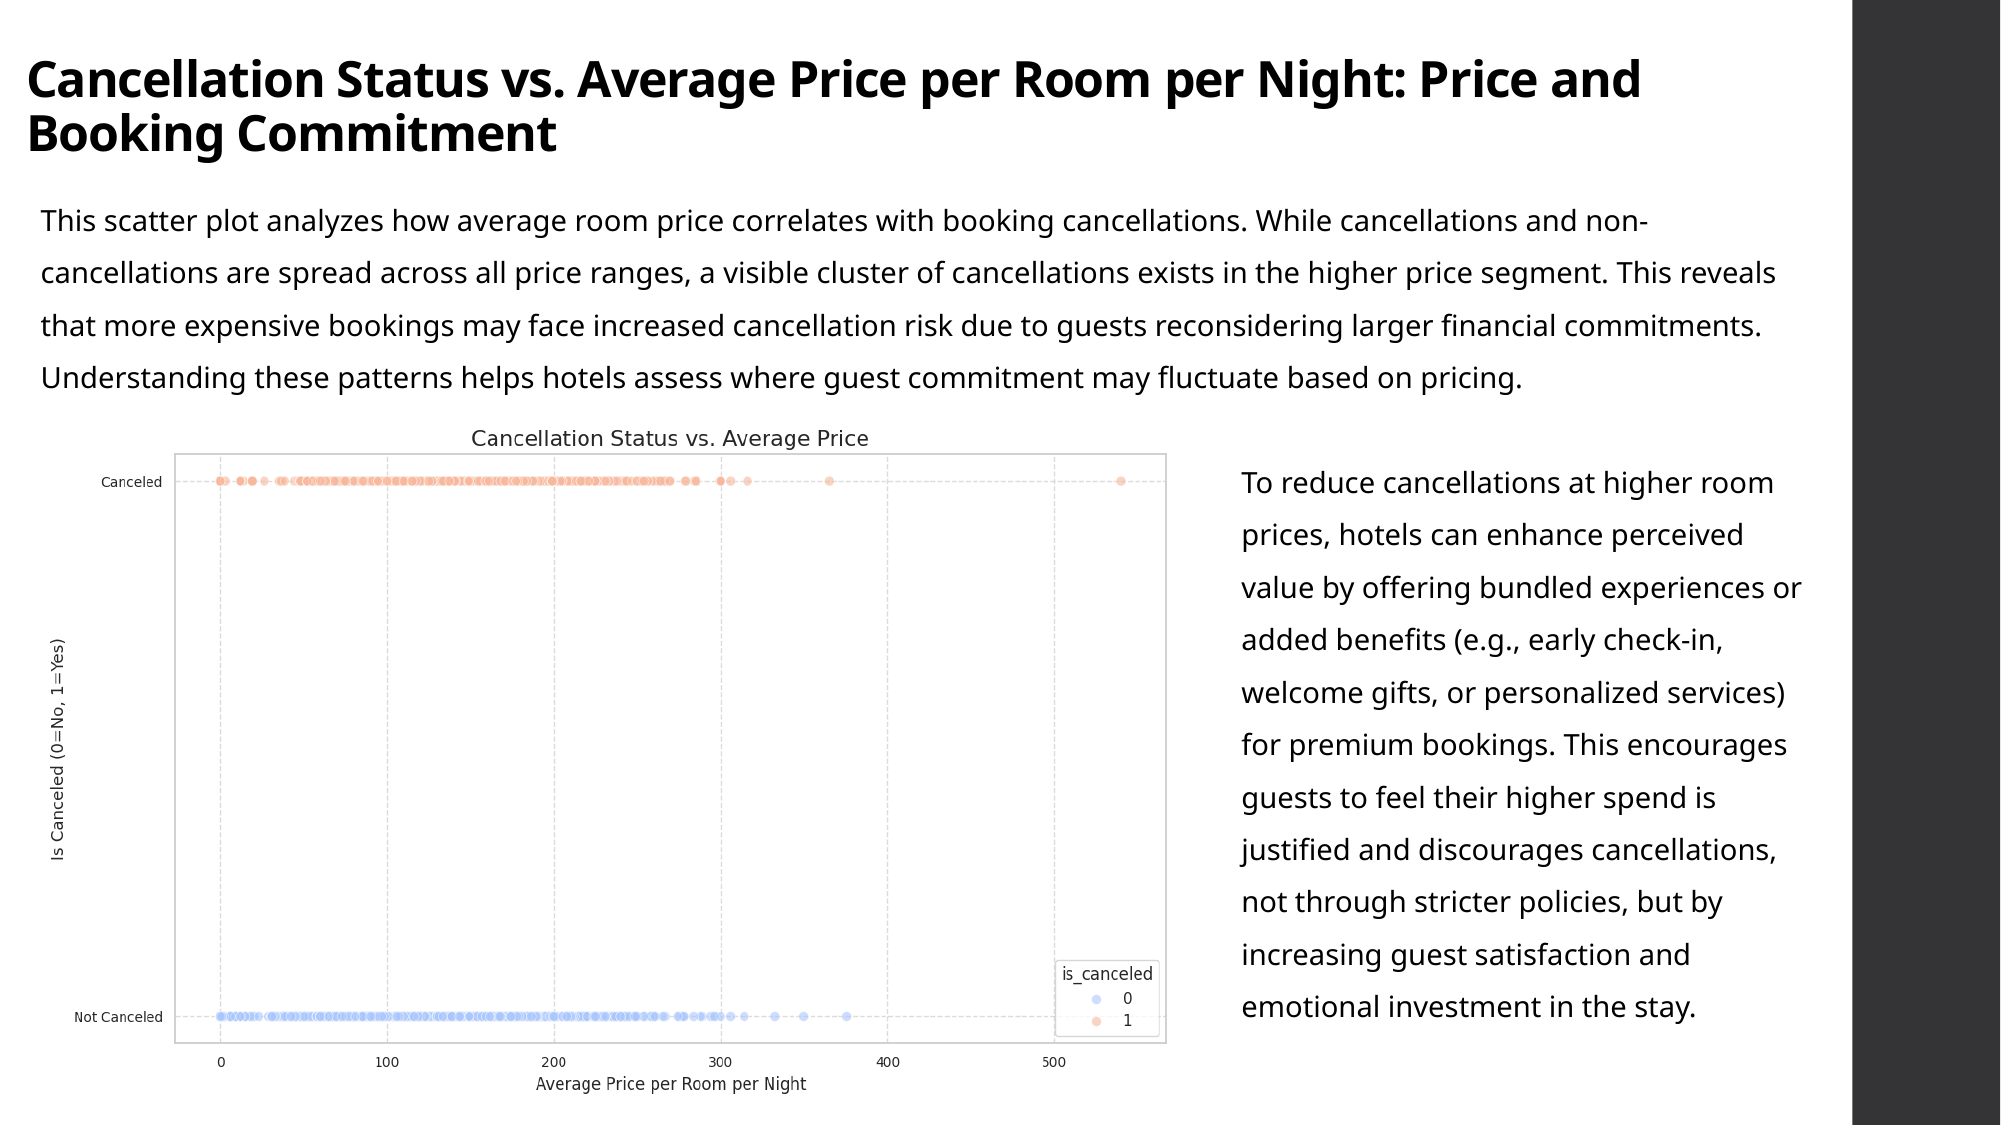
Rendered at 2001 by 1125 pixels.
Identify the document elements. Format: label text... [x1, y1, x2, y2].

picture [33, 412, 1183, 1111]
text_box To reduce cancellations at higher room prices, hotels can enhance perceived value by offering bundled experiences or added benefits (e.g., early check-in, welcome gifts, or personalized services) for premium bookings. This encourages guests to feel their higher spend is justified and discourages cancellations, not through stricter policies, but by increasing guest satisfaction and emotional investment in the stay. [1226, 439, 1829, 1084]
text_box This scatter plot analyzes how average room price correlates with booking cancellations. While cancellations and non-cancellations are spread across all price ranges, a visible cluster of cancellations exists in the higher price segment. This reveals that more expensive bookings may face increased cancellation risk due to guests reconsidering larger financial commitments. Understanding these patterns helps hotels assess where guest commitment may fluctuate based on pricing. [25, 177, 1829, 402]
title Cancellation Status vs. Average Price per Room per Night: Price and Booking Commitment [11, 14, 1829, 170]
